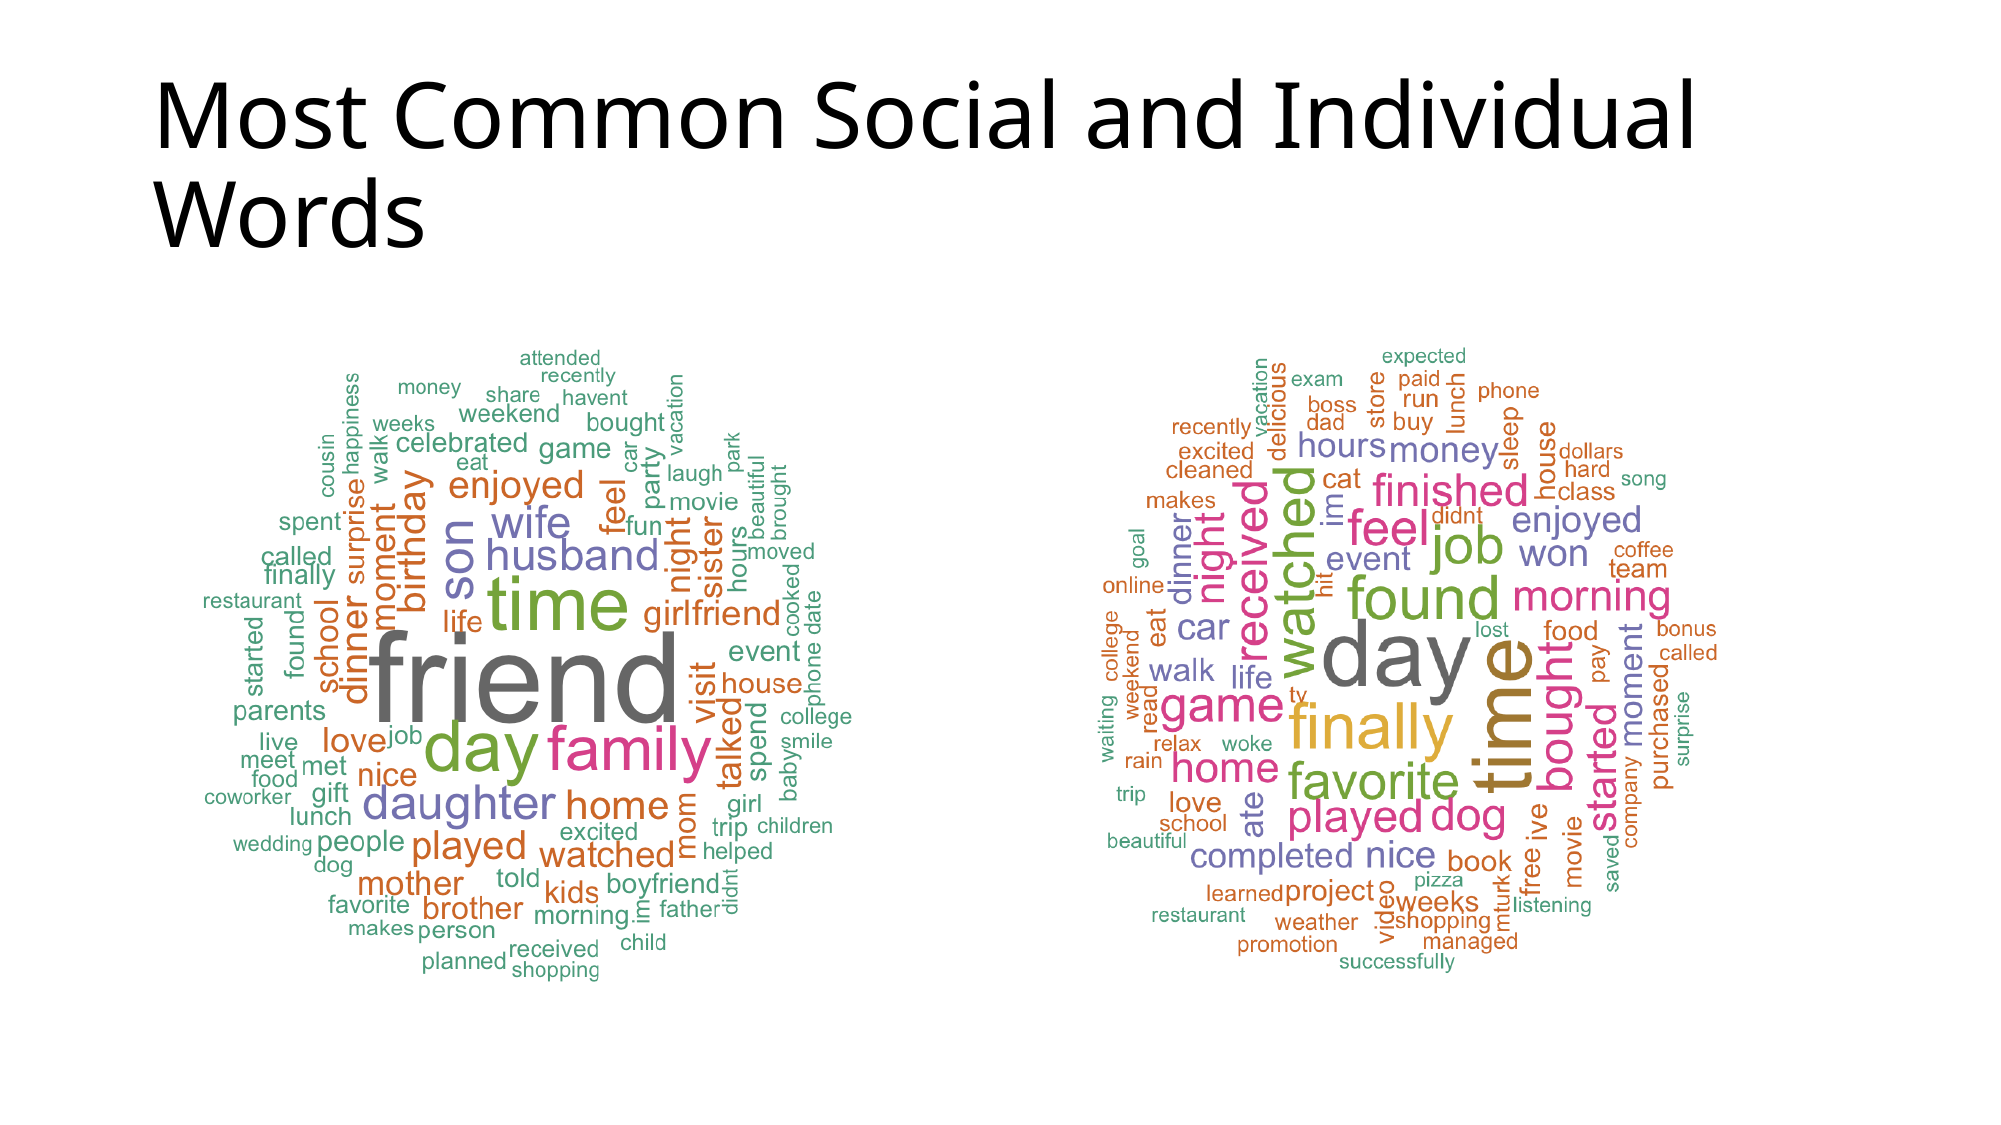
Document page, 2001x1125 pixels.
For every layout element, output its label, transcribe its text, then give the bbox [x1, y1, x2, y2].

title Most Common Social and Individual Words [137, 59, 1863, 278]
picture [9, 250, 1886, 1057]
